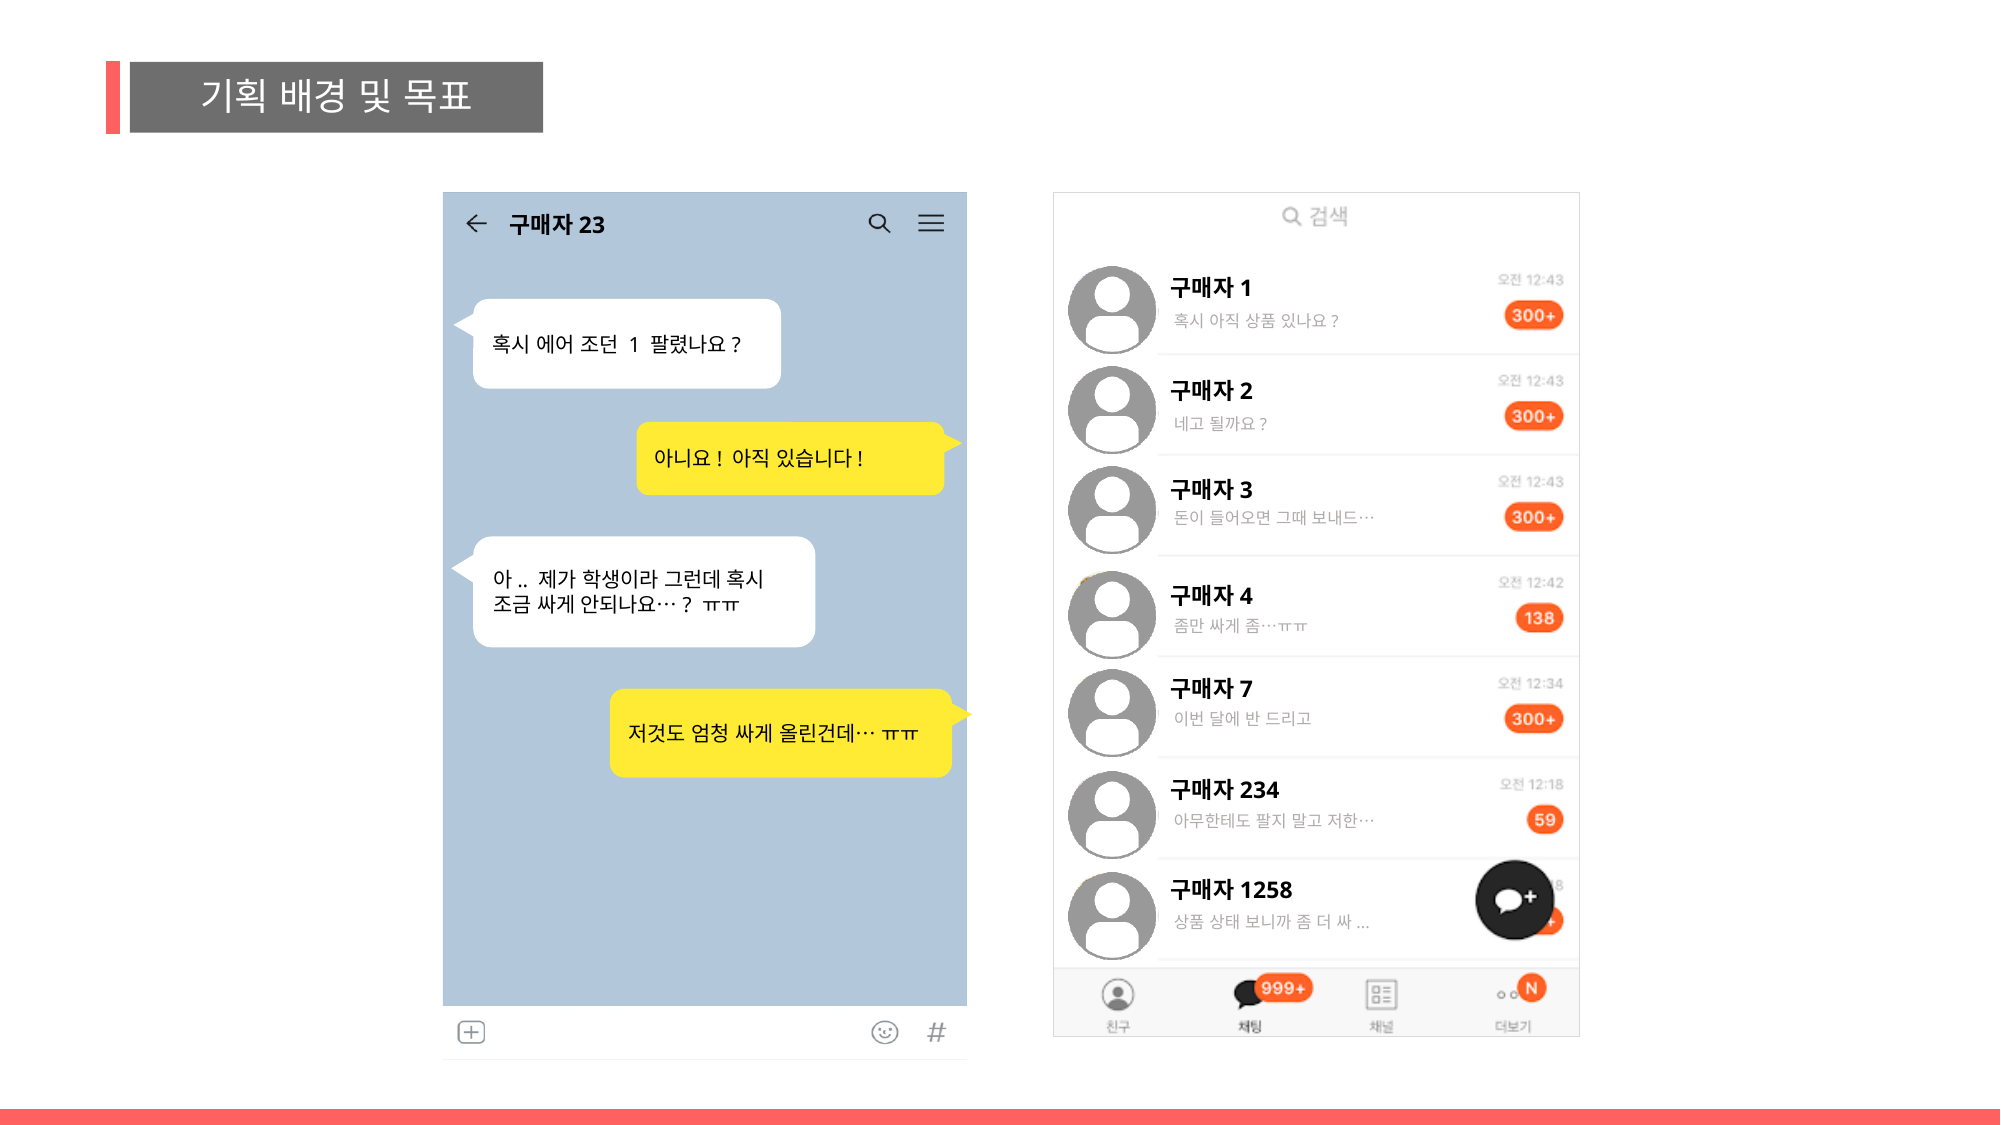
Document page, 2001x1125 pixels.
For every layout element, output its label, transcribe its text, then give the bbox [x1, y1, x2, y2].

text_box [442, 192, 970, 1060]
text_box 기획 배경 및 목표 [129, 65, 544, 126]
text_box [0, 1109, 2000, 1125]
text_box [129, 126, 544, 134]
text_box [129, 61, 544, 65]
picture [1053, 192, 1580, 1037]
text_box [106, 61, 120, 134]
